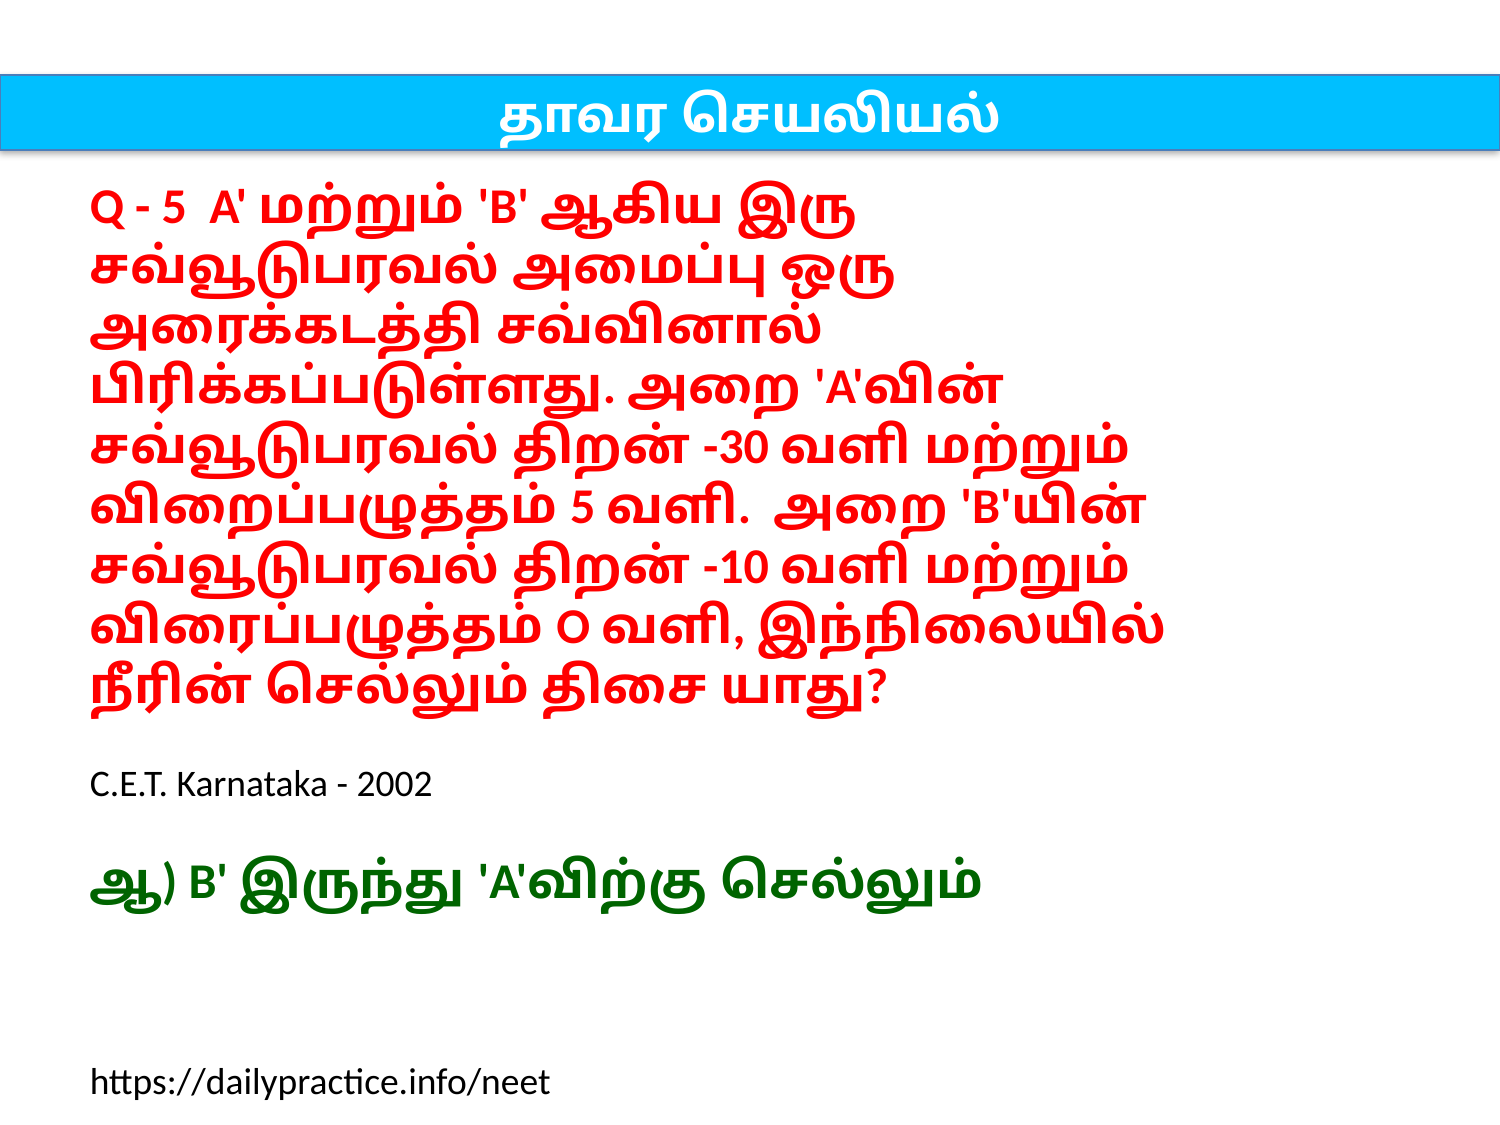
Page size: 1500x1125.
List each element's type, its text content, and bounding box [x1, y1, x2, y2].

text_box தாவர செயலியல் [0, 74, 1500, 151]
text_box Q - 5 A' மற்றும் 'B' ஆகிய இரு சவ்வூடுபரவல் அமைப்பு ஒரு அரைக்கடத்தி சவ்வினால் பிரிக்கப்படுள்ளது. அறை 'A'வின் சவ்வூடுபரவல் திறன் -30 வளி மற்றும் விறைப்பழுத்தம் 5 வளி. அறை 'B'யின் சவ்வூடுபரவல் திறன் -10 வளி மற்றும் விரைப்பழுத்தம் O வளி, இந்நிலையில் நீரின் செல்லும் திசை யாது? C.E.T. Karnataka - 2002 ஆ) B' இருந்து 'A'விற்கு செல்லும் [74, 121, 1275, 917]
text_box https://dailypractice.info/neet [74, 1049, 675, 1110]
